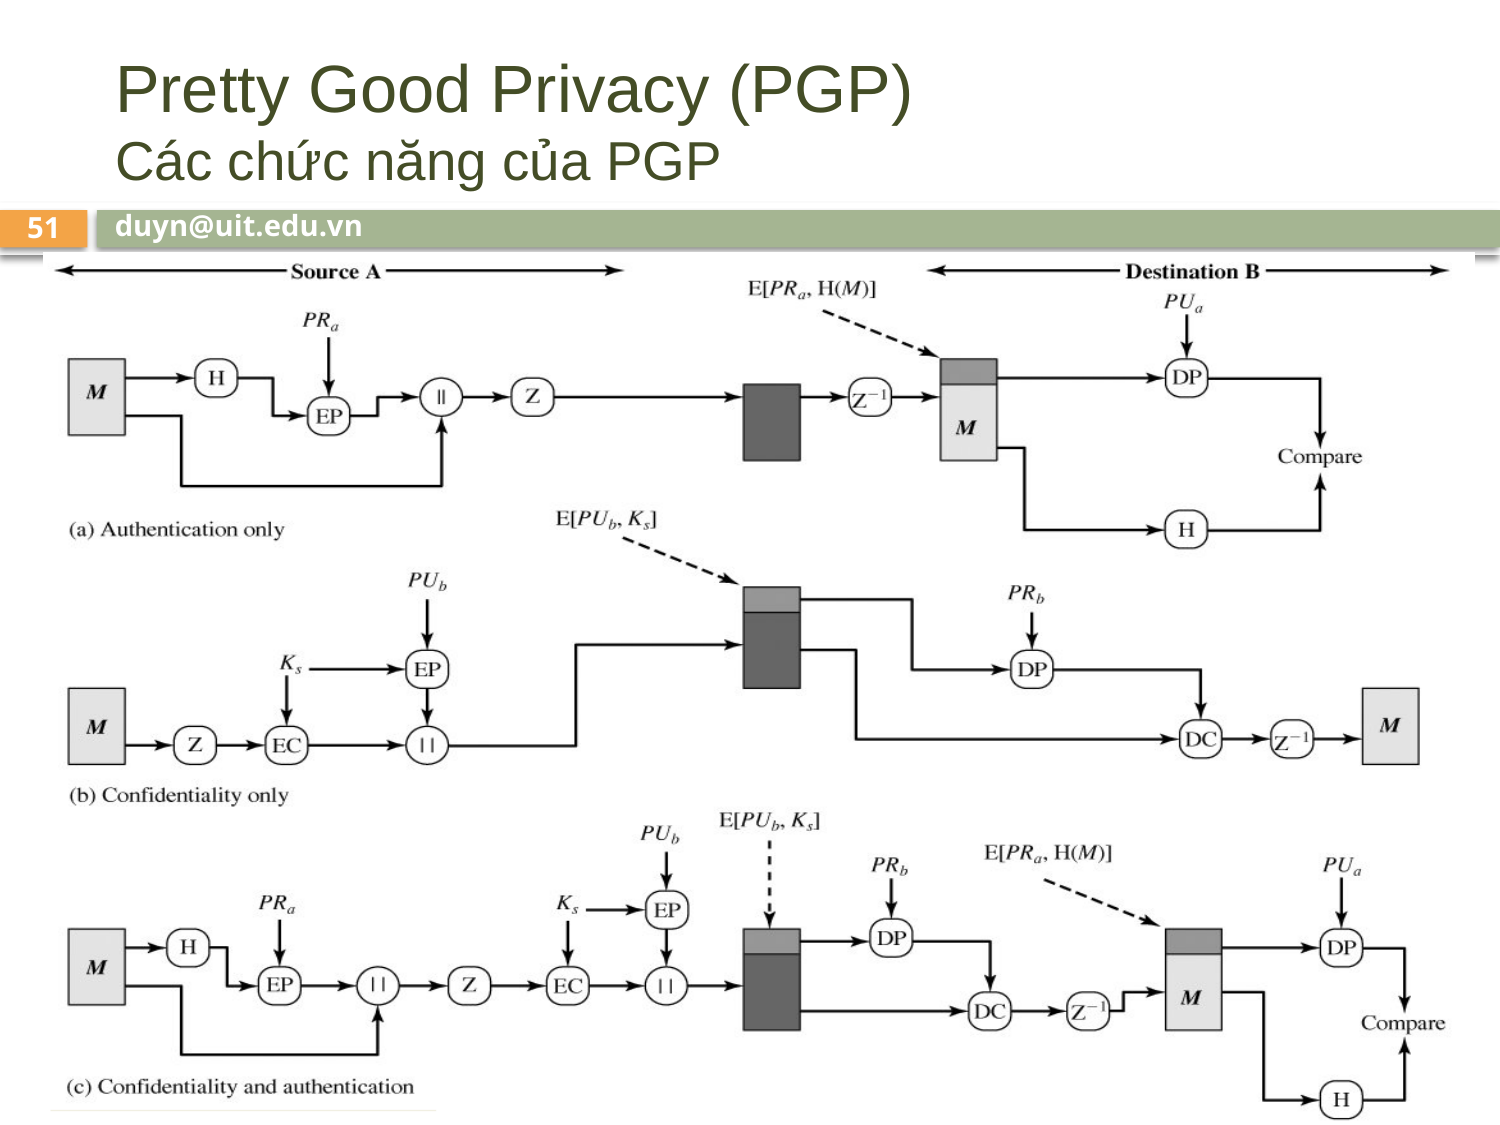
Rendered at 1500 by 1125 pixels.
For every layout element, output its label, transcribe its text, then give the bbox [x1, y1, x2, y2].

slide_number 51 [0, 208, 88, 249]
title Pretty Good Privacy (PGP) Các chức năng của PGP [100, 37, 1438, 200]
slide_number duyn@uit.edu.vn [99, 200, 538, 249]
picture [43, 252, 1476, 1125]
